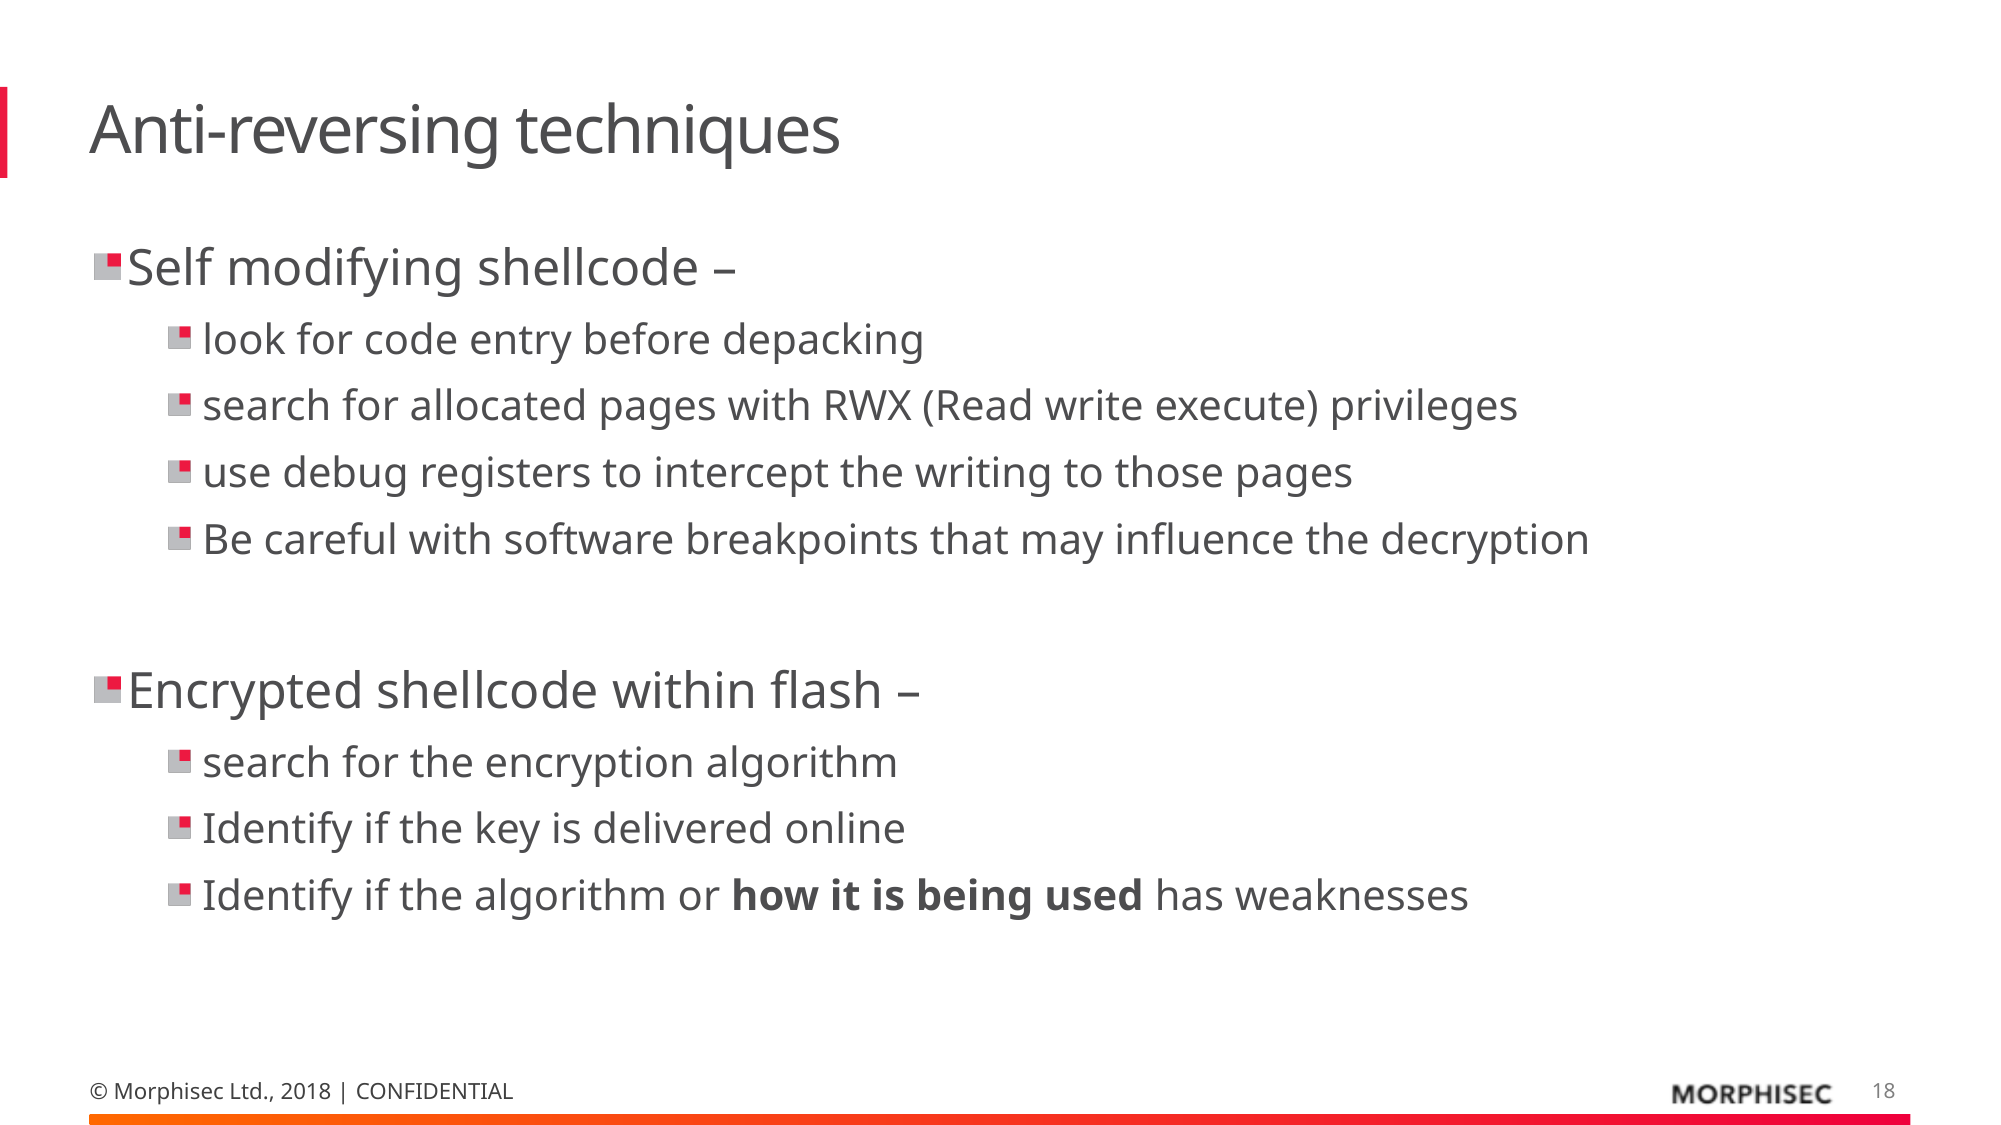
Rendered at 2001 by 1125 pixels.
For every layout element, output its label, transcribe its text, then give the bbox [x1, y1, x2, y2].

title Anti-reversing techniques [89, 96, 1815, 169]
list Self modifying shellcode – look for code entry before depacking search for allocated pages with RWX (Read write execute) privileges use debug registers to intercept the writing to those pages Be careful with software breakpoints that may influence the decryption Encrypted shellcode within flash – search for the encryption algorithm Identify if the key is delivered online Identify if the algorithm or how it is being used has weaknesses [89, 235, 1815, 1014]
picture [164, 879, 194, 909]
picture [89, 671, 125, 707]
picture [164, 812, 194, 842]
picture [164, 456, 194, 486]
picture [164, 322, 194, 352]
picture [89, 248, 125, 284]
picture [164, 522, 194, 553]
picture [164, 389, 194, 419]
picture [164, 745, 194, 776]
